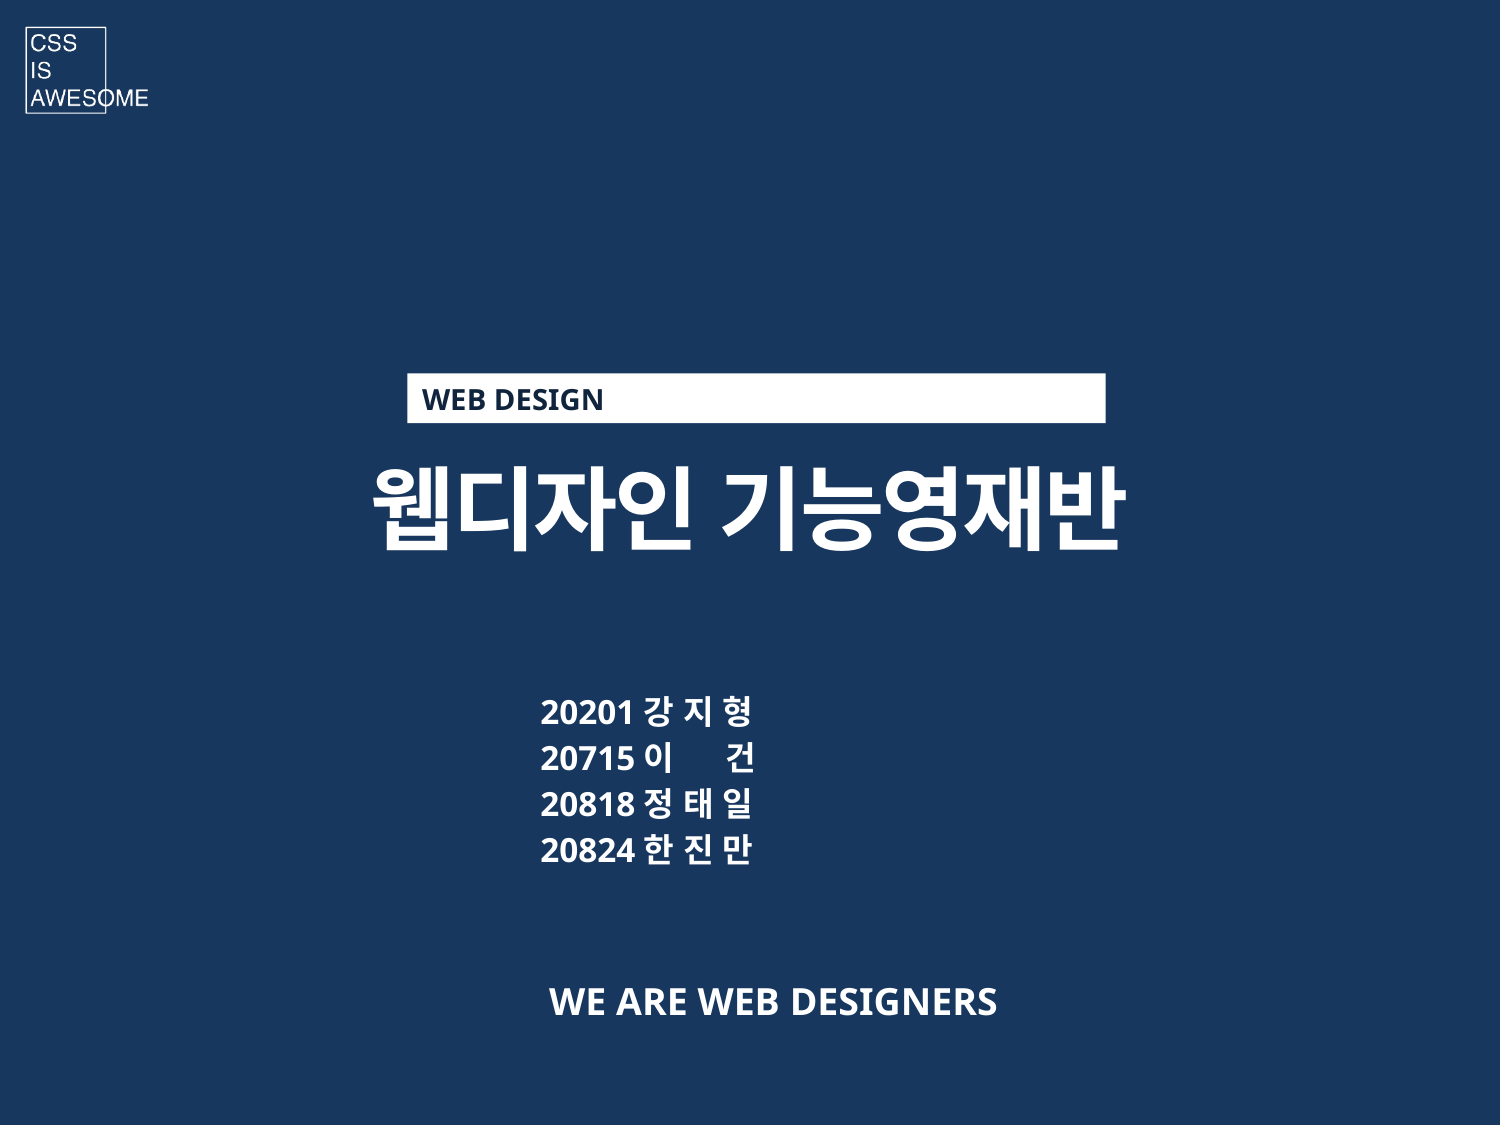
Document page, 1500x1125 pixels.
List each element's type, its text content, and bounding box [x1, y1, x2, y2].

text_box 20818정 태 일 [525, 776, 975, 822]
text_box 20824한 진 만 [525, 822, 975, 877]
text_box WE ARE WEB DESIGNERS [478, 970, 1069, 1031]
text_box 20715이 건 [525, 730, 975, 776]
text_box 20201강 지 형 [525, 684, 975, 730]
text_box 웹디자인 기능영재반 [301, 444, 1199, 569]
picture [25, 26, 148, 114]
text_box WEB DESIGN [407, 373, 1106, 424]
